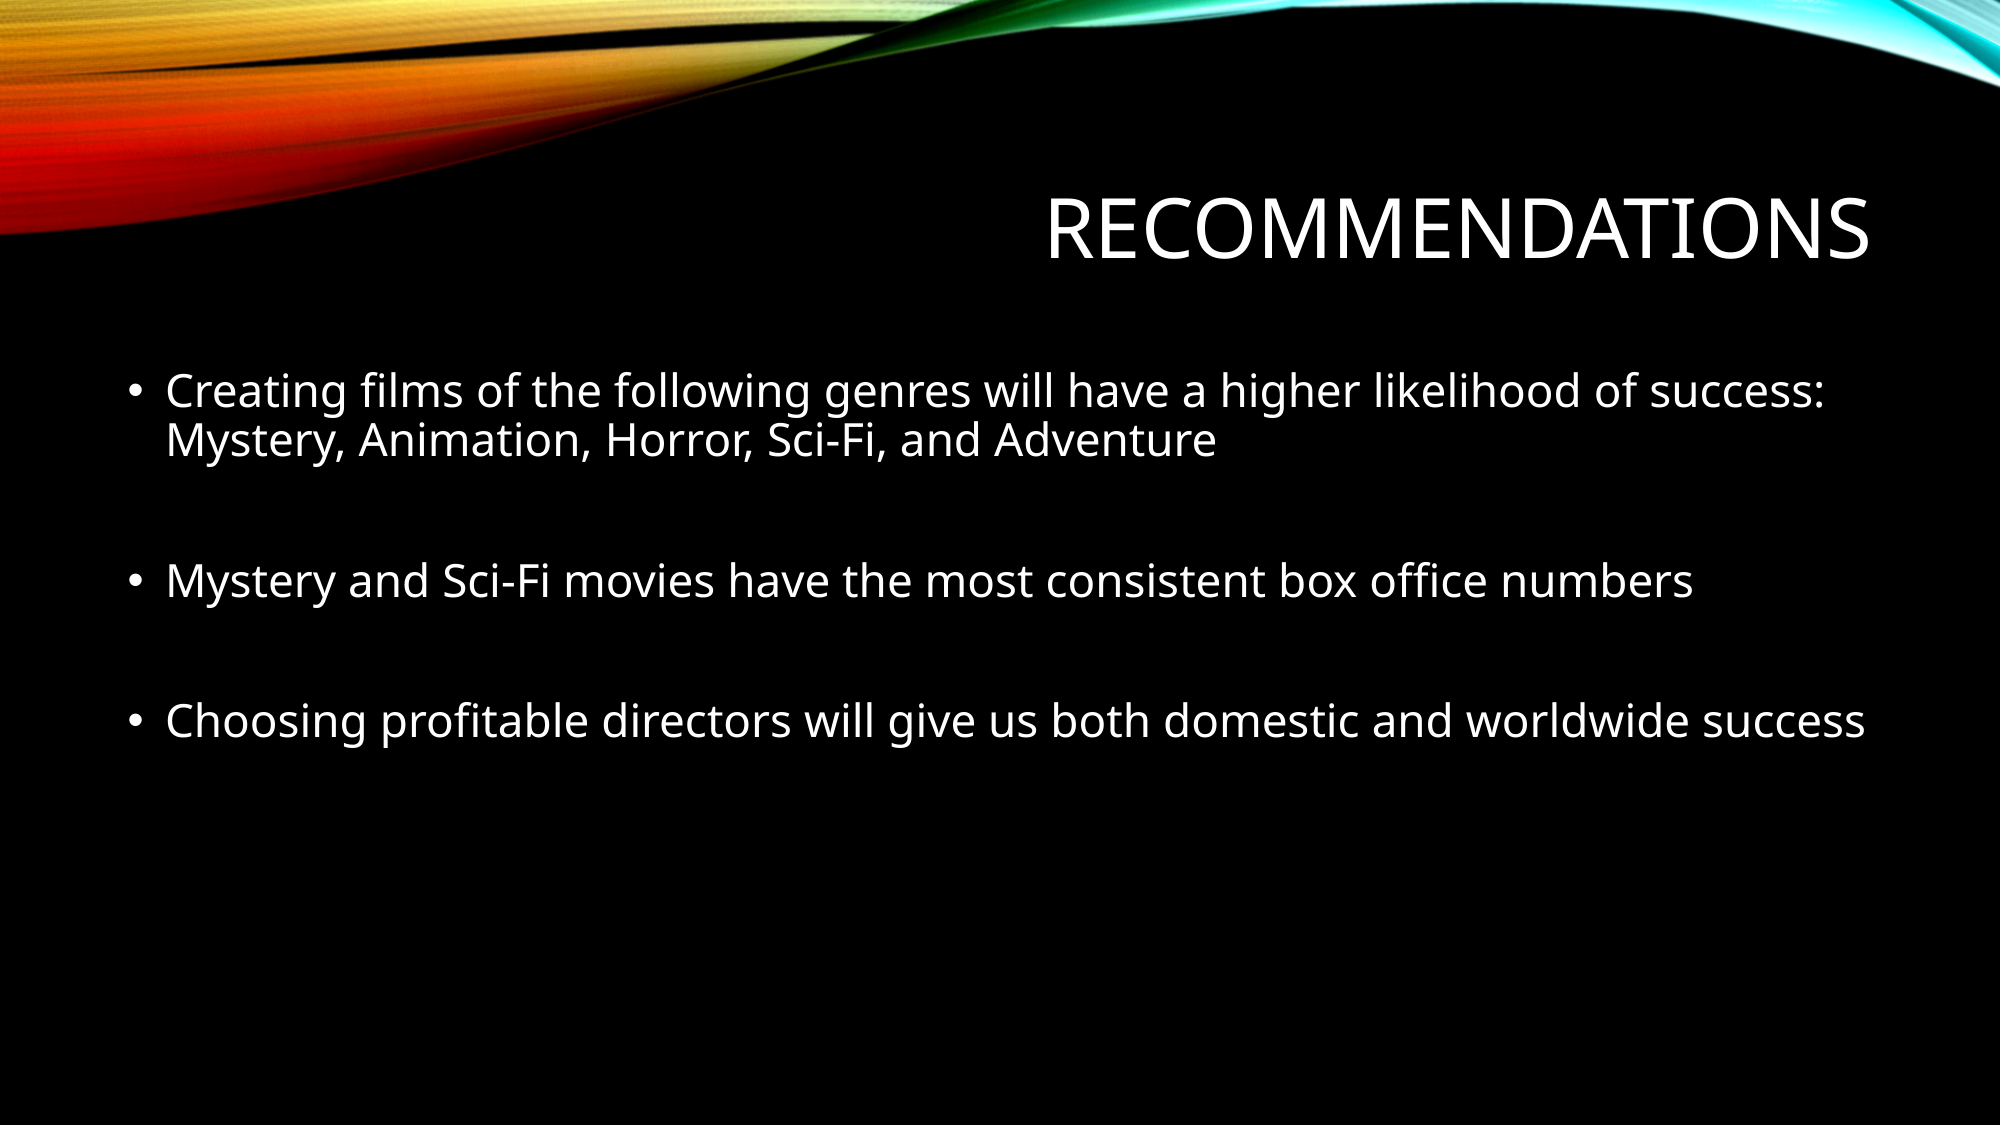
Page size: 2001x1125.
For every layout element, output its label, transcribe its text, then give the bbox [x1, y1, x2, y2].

list Creating films of the following genres will have a higher likelihood of success: Mystery, Animation, Horror, Sci-Fi, and Adventure Mystery and Sci-Fi movies have the most consistent box office numbers Choosing profitable directors will give us both domestic and worldwide success [112, 360, 1957, 1021]
title Recommendations [474, 125, 1888, 338]
picture [0, 0, 2000, 237]
